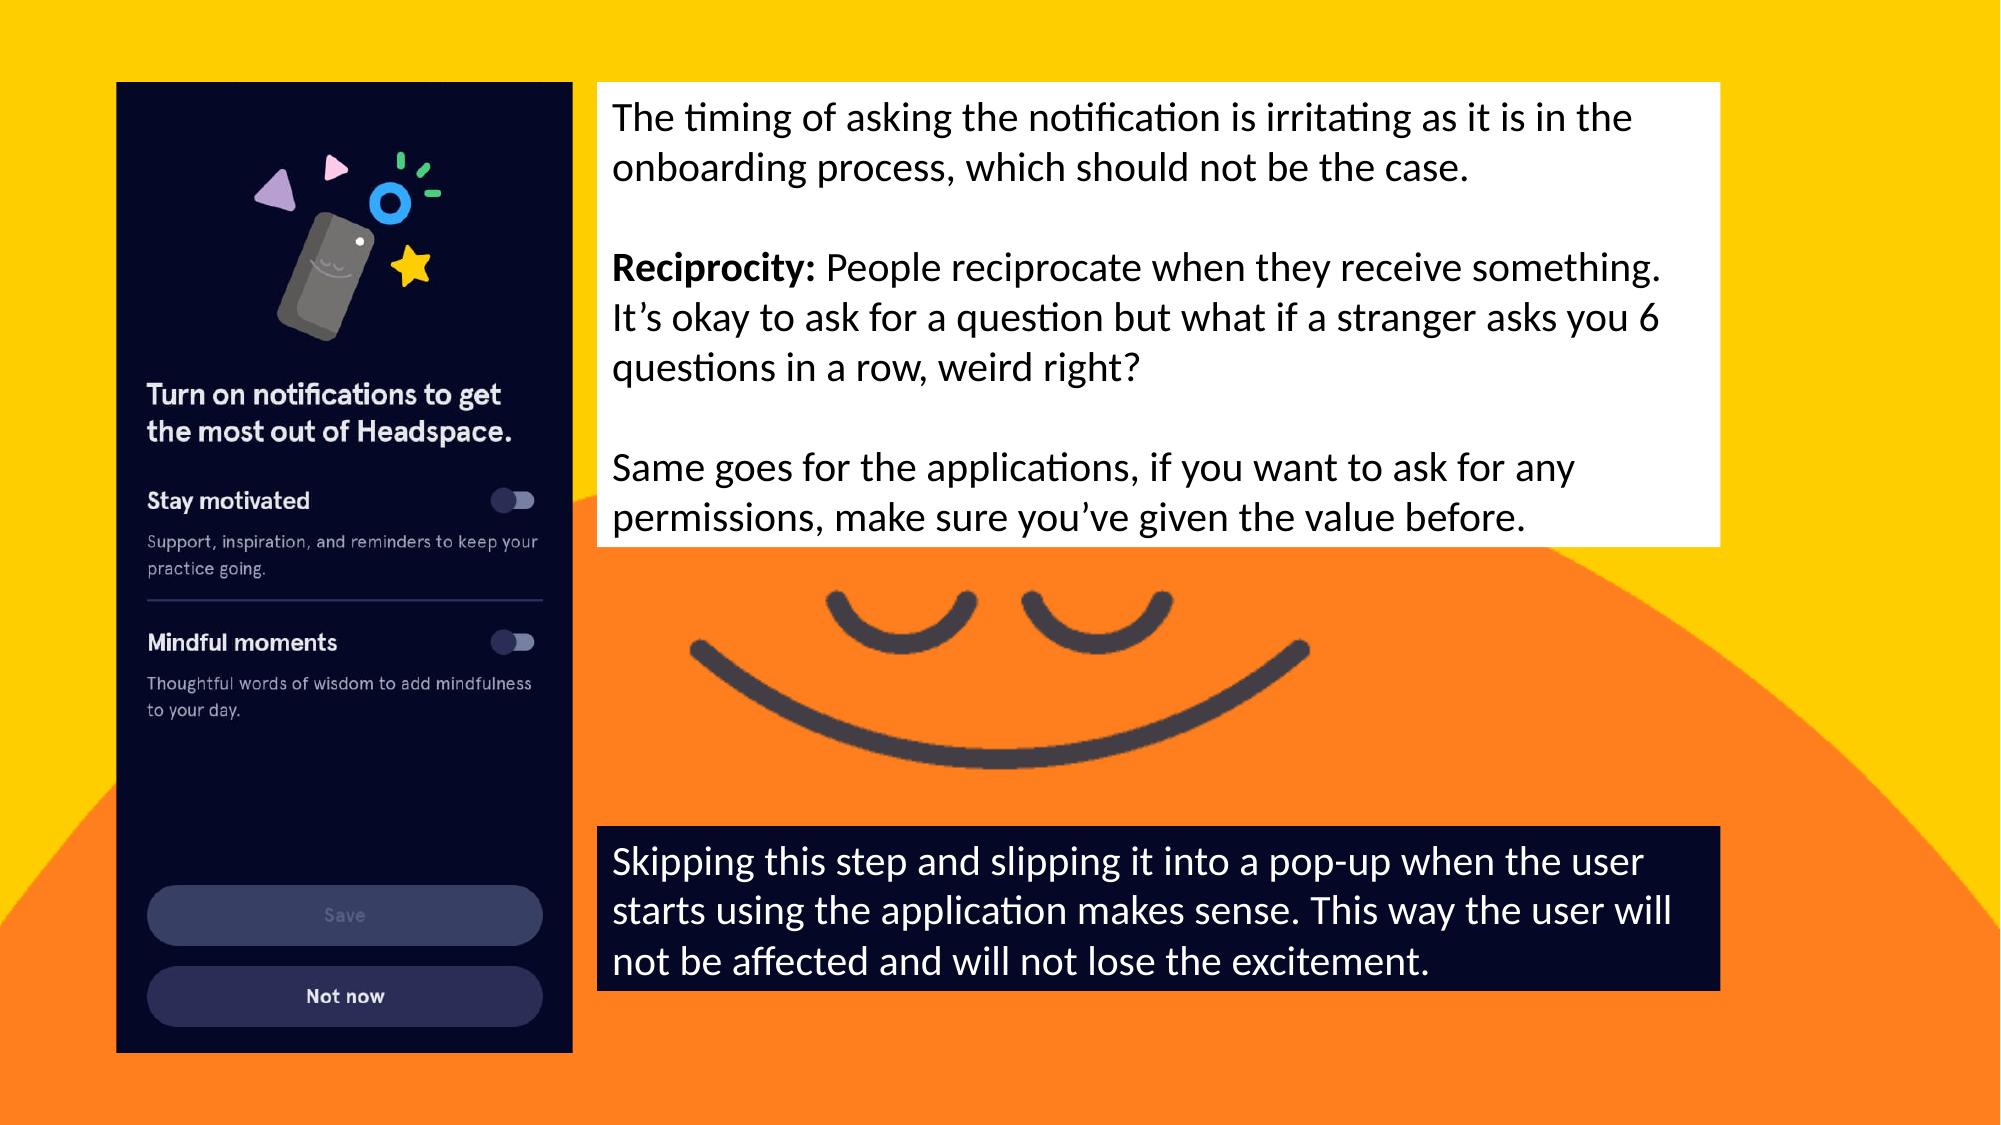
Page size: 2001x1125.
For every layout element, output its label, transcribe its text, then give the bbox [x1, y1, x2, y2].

text_box The timing of asking the notification is irritating as it is in the onboarding process, which should not be the case. Reciprocity: People reciprocate when they receive something. It’s okay to ask for a question but what if a stranger asks you 6 questions in a row, weird right? Same goes for the applications, if you want to ask for any permissions, make sure you’ve given the value before. [597, 82, 1721, 548]
picture [0, 0, 2001, 1125]
text_box Skipping this step and slipping it into a pop-up when the user starts using the application makes sense. This way the user will not be affected and will not lose the excitement. [597, 826, 1721, 991]
